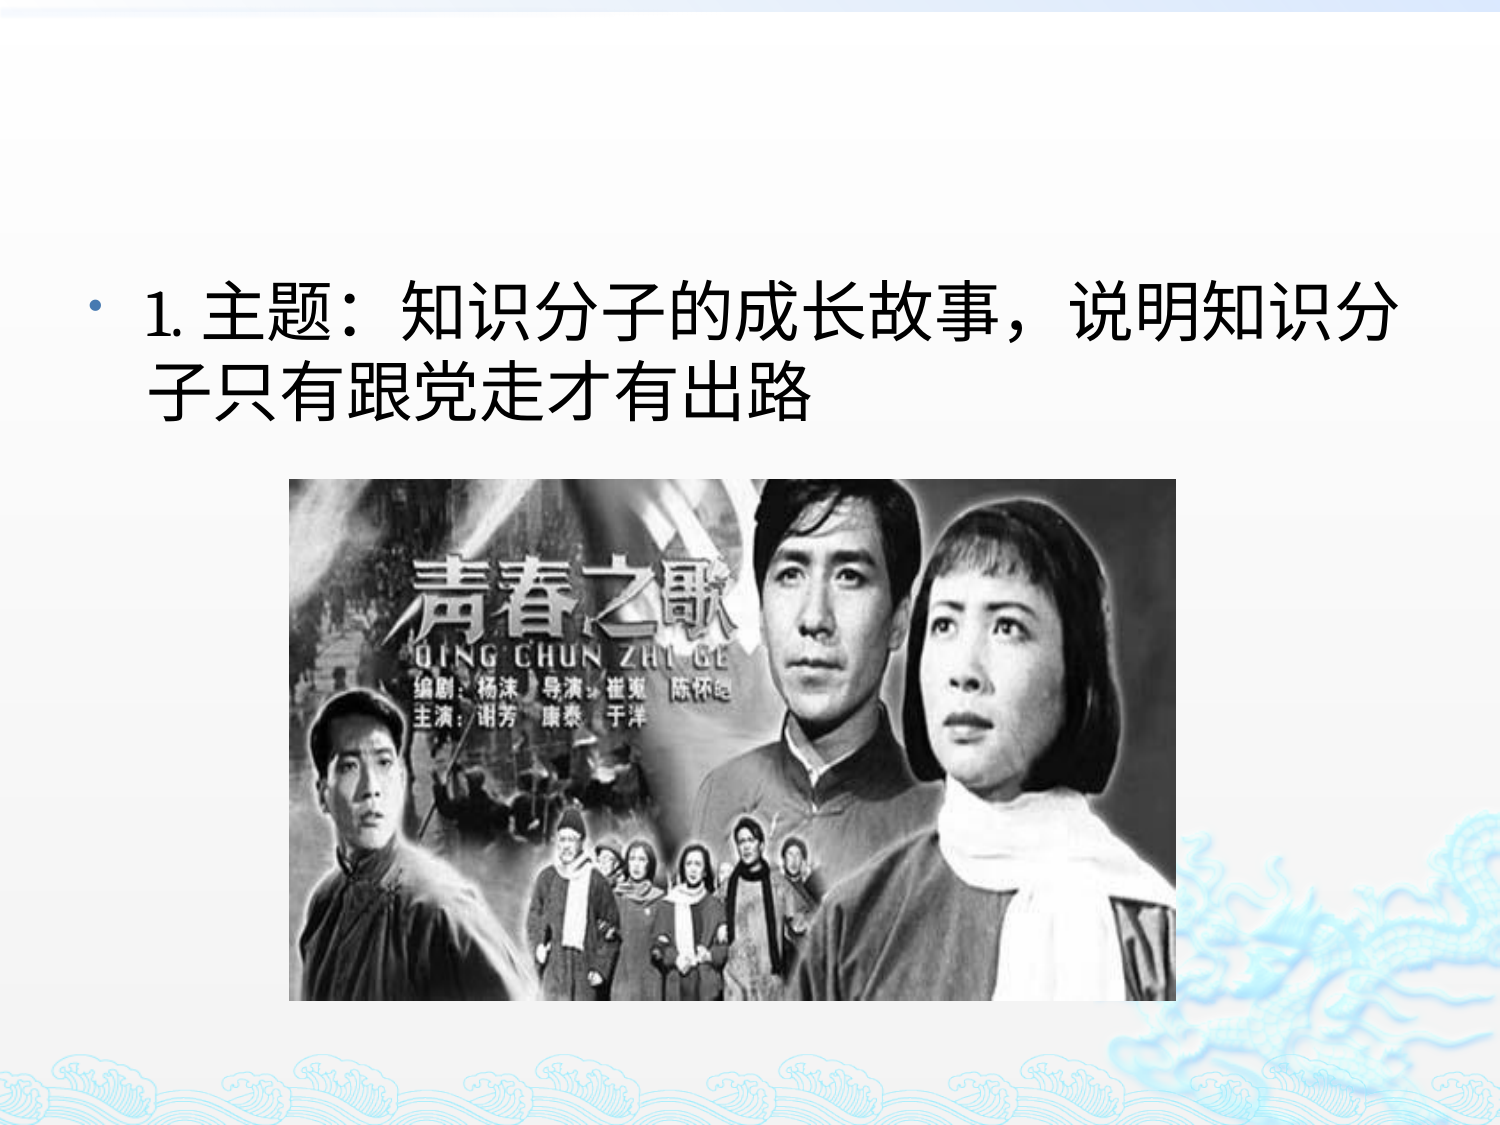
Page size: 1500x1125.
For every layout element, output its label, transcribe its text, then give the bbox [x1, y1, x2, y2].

picture [288, 479, 1176, 1002]
list 1.主题：知识分子的成长故事，说明知识分子只有跟党走才有出路 [75, 262, 1425, 1005]
